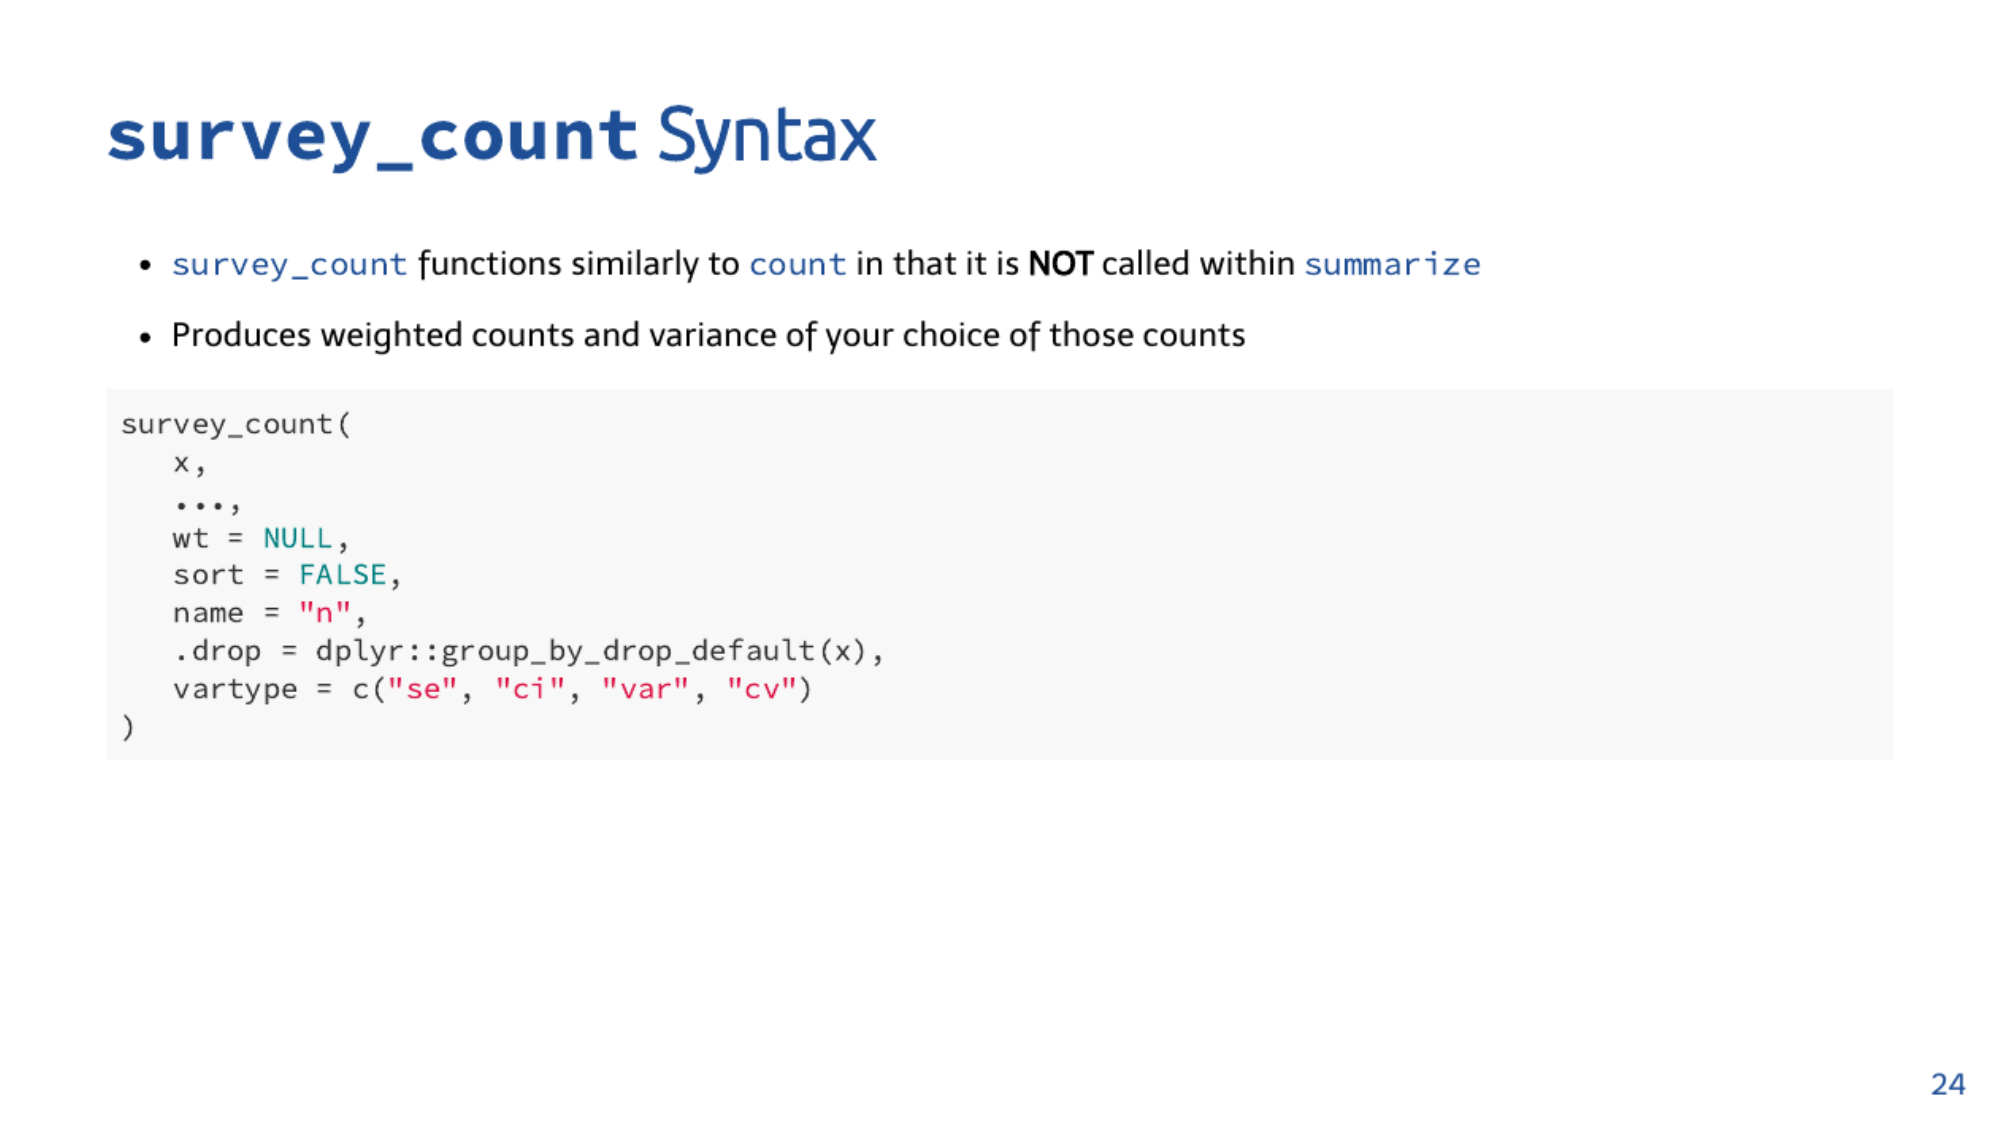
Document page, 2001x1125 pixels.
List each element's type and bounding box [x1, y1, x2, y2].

list [0, 0, 2000, 1125]
